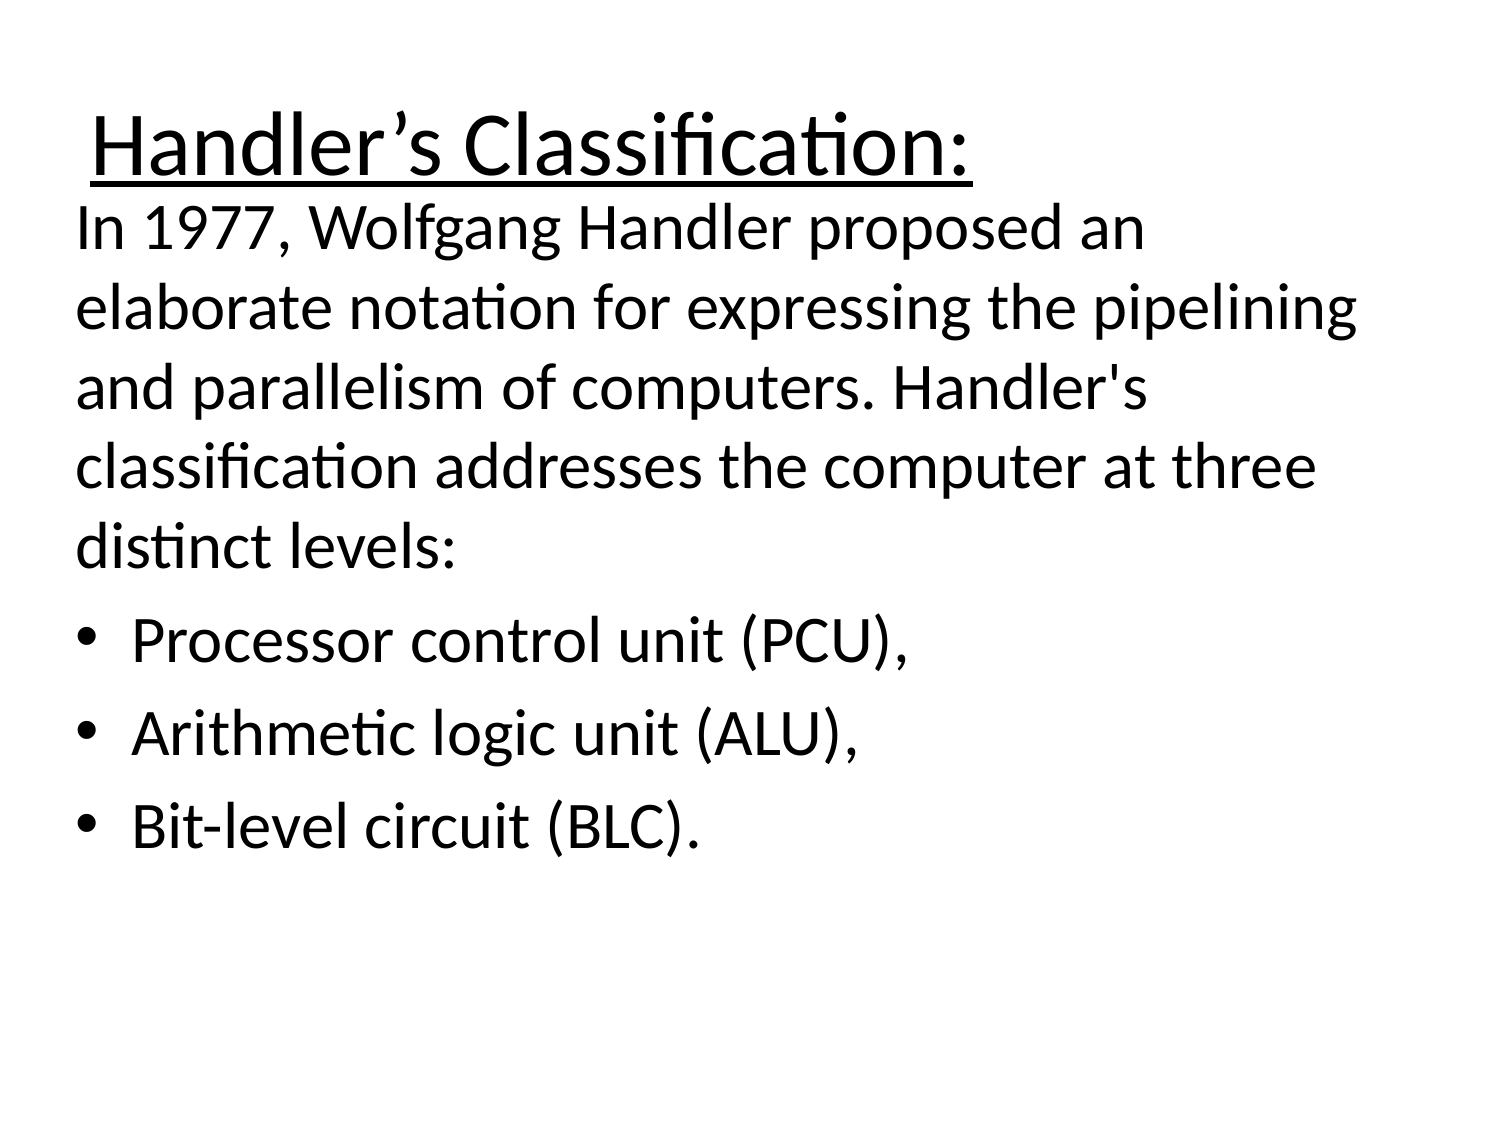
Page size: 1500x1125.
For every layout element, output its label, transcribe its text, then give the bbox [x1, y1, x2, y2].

title Handler’s Classification: [75, 45, 1425, 174]
list In 1977, Wolfgang Handler proposed an elaborate notation for expressing the pipelining and parallelism of computers. Handler's classification addresses the computer at three distinct levels: Processor control unit (PCU), Arithmetic logic unit (ALU), Bit-level circuit (BLC). [75, 174, 1425, 1005]
